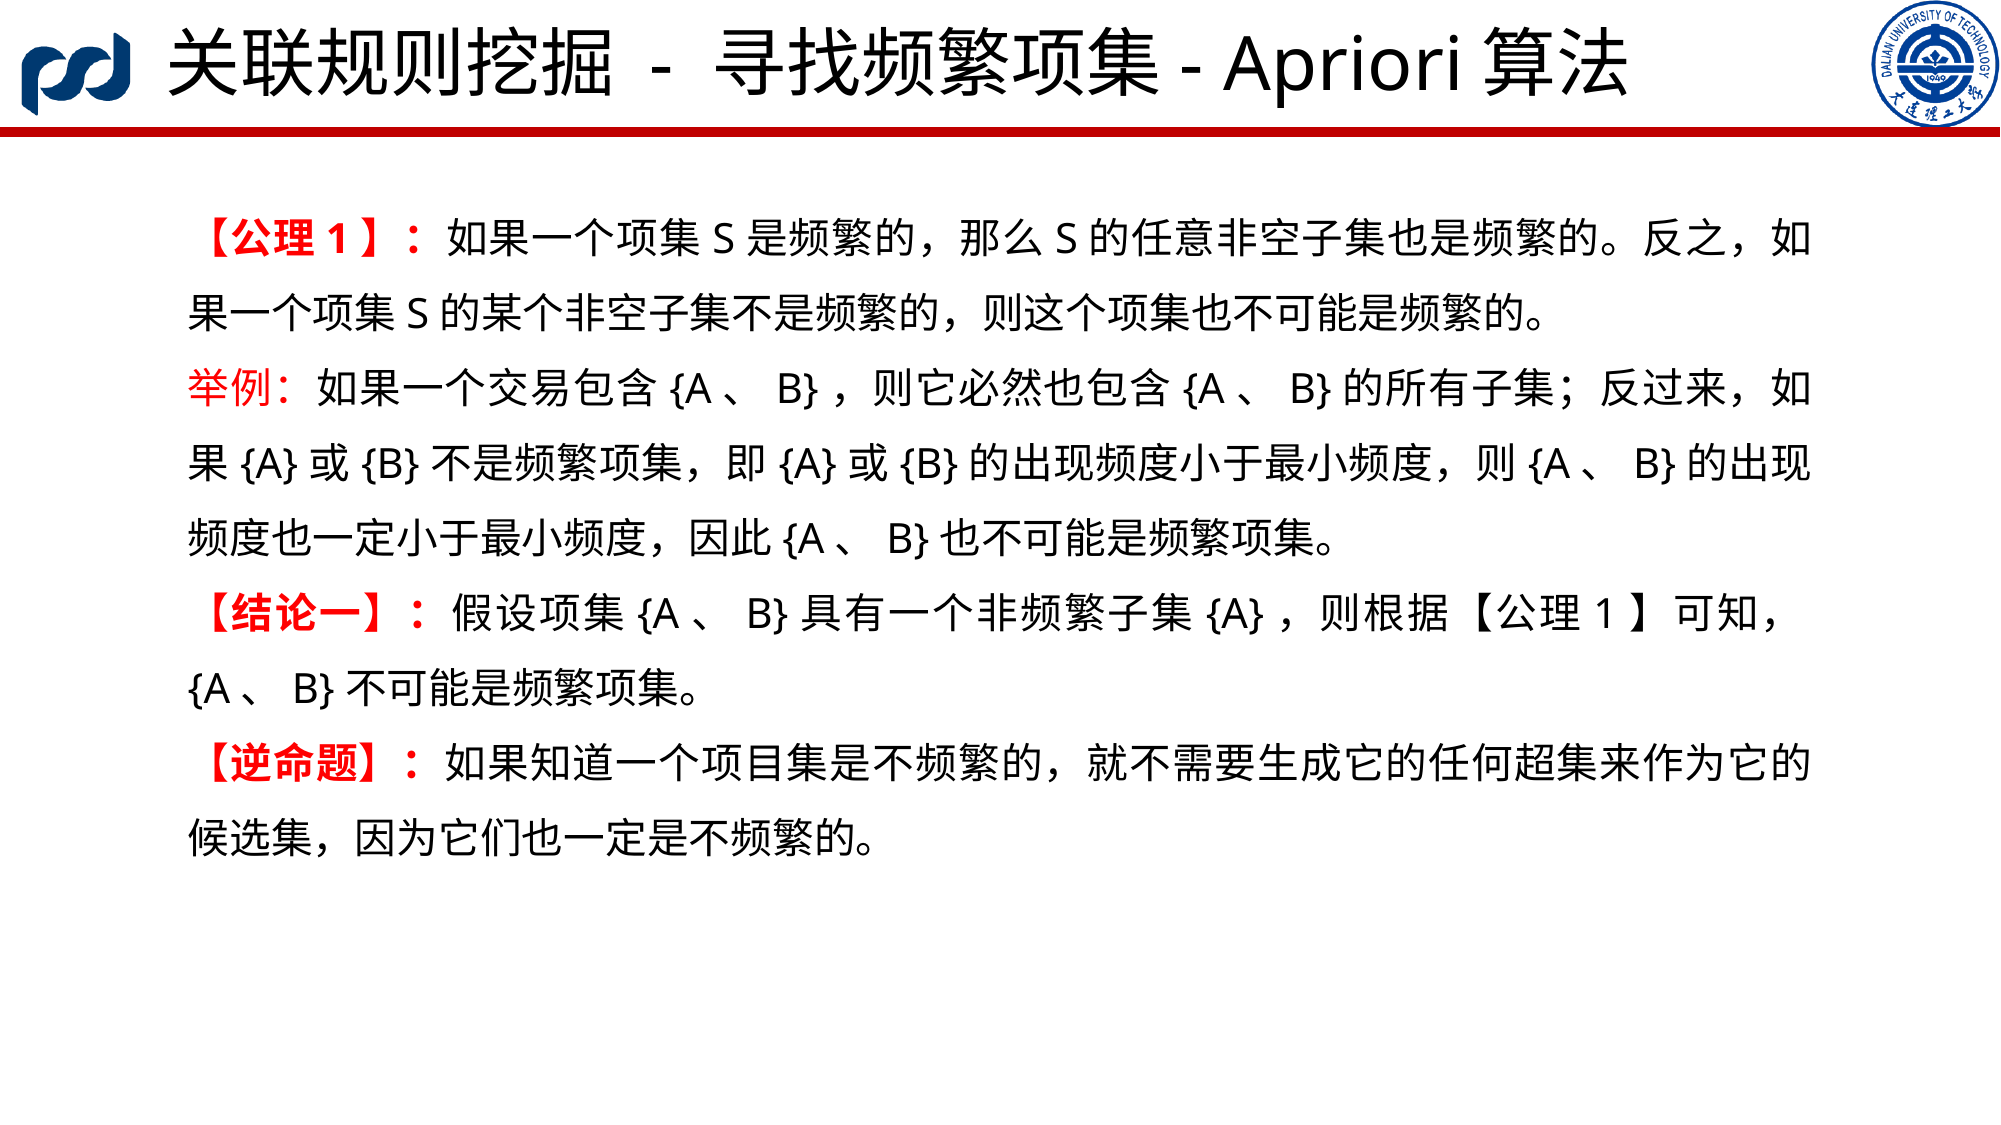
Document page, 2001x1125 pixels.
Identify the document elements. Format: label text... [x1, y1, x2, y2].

picture [1871, 0, 2001, 128]
text_box 【公理1】：如果一个项集S是频繁的，那么S的任意非空子集也是频繁的。反之，如果一个项集S的某个非空子集不是频繁的，则这个项集也不可能是频繁的。 举例：如果一个交易包含{A、B}，则它必然也包含{A、B}的所有子集；反过来，如果{A}或{B}不是频繁项集，即{A}或{B}的出现频度小于最小频度，则{A、B}的出现频度也一定小于最小频度，因此{A、B}也不可能是频繁项集。 【结论一】：假设项集{A、B}具有一个非频繁子集{A}，则根据【公理1】可知，{A、B}不可能是频繁项集。 【逆命题】：如果知道一个项目集是不频繁的，就不需要生成它的任何超集来作为它的候选集，因为它们也一定是不频繁的。 [170, 179, 1828, 870]
title 关联规则挖掘 - 寻找频繁项集- Apriori算法 [150, 15, 1843, 118]
picture [12, 11, 150, 122]
